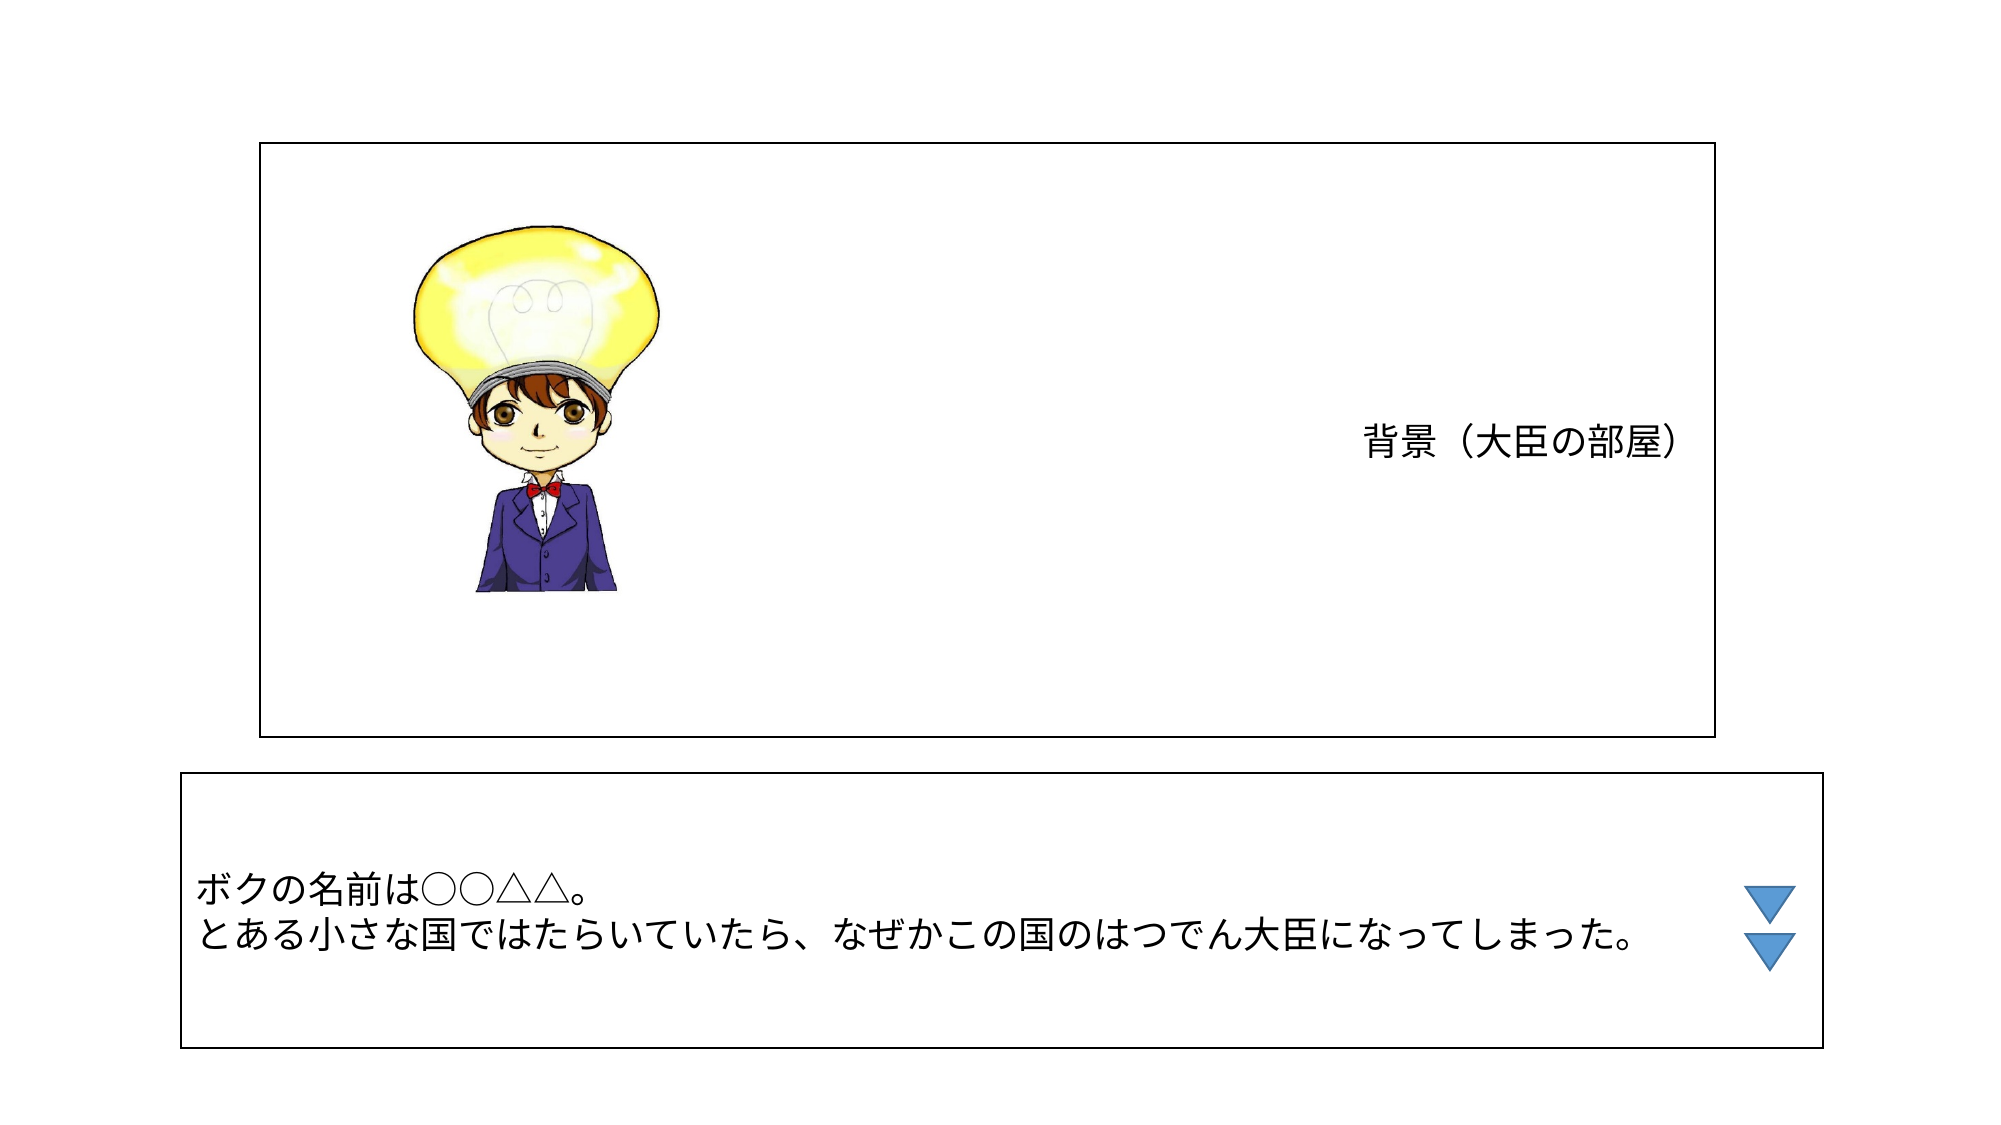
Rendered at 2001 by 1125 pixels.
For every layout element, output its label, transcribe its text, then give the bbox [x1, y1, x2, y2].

text_box [1743, 933, 1797, 972]
text_box ボクの名前は○○△△。 とある小さな国ではたらいていたら、なぜかこの国のはつでん大臣になってしまった。 [180, 772, 1824, 1049]
picture [299, 198, 836, 734]
text_box 背景（大臣の部屋） [259, 142, 1716, 738]
text_box [1743, 885, 1797, 925]
